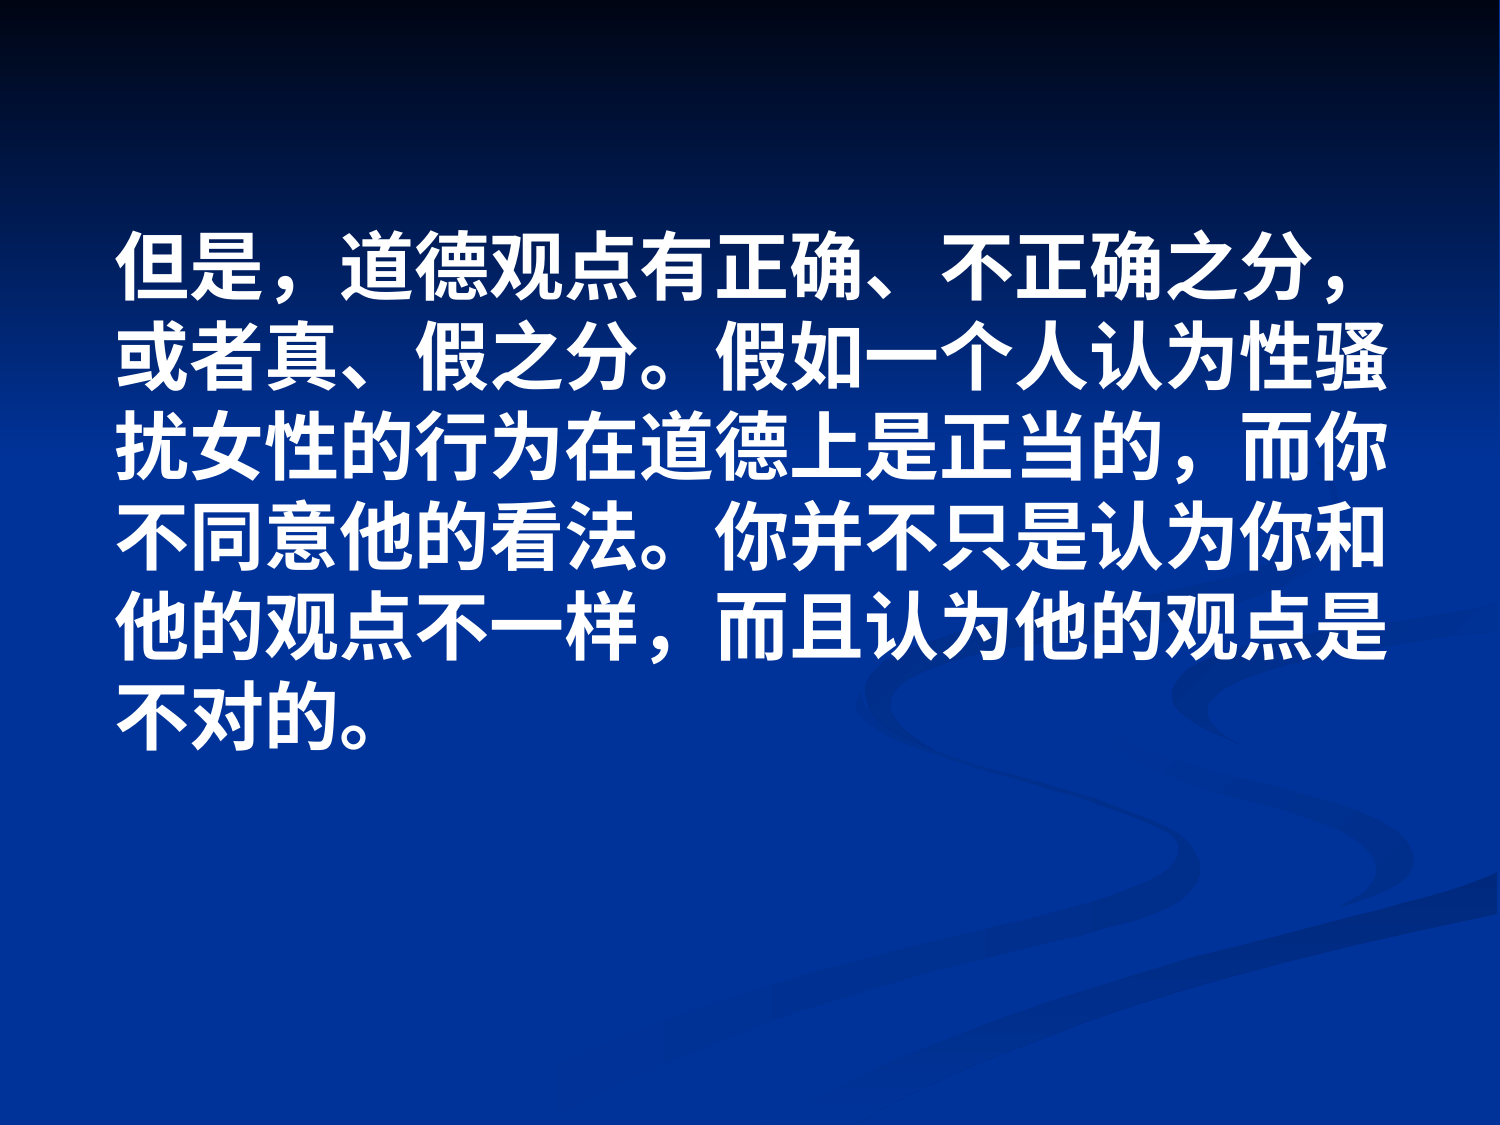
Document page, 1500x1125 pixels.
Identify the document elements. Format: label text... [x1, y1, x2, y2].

text_box 但是，道德观点有正确、不正确之分，或者真、假之分。假如一个人认为性骚扰女性的行为在道德上是正当的，而你不同意他的看法。你并不只是认为你和他的观点不一样，而且认为他的观点是不对的。 [99, 101, 1447, 937]
